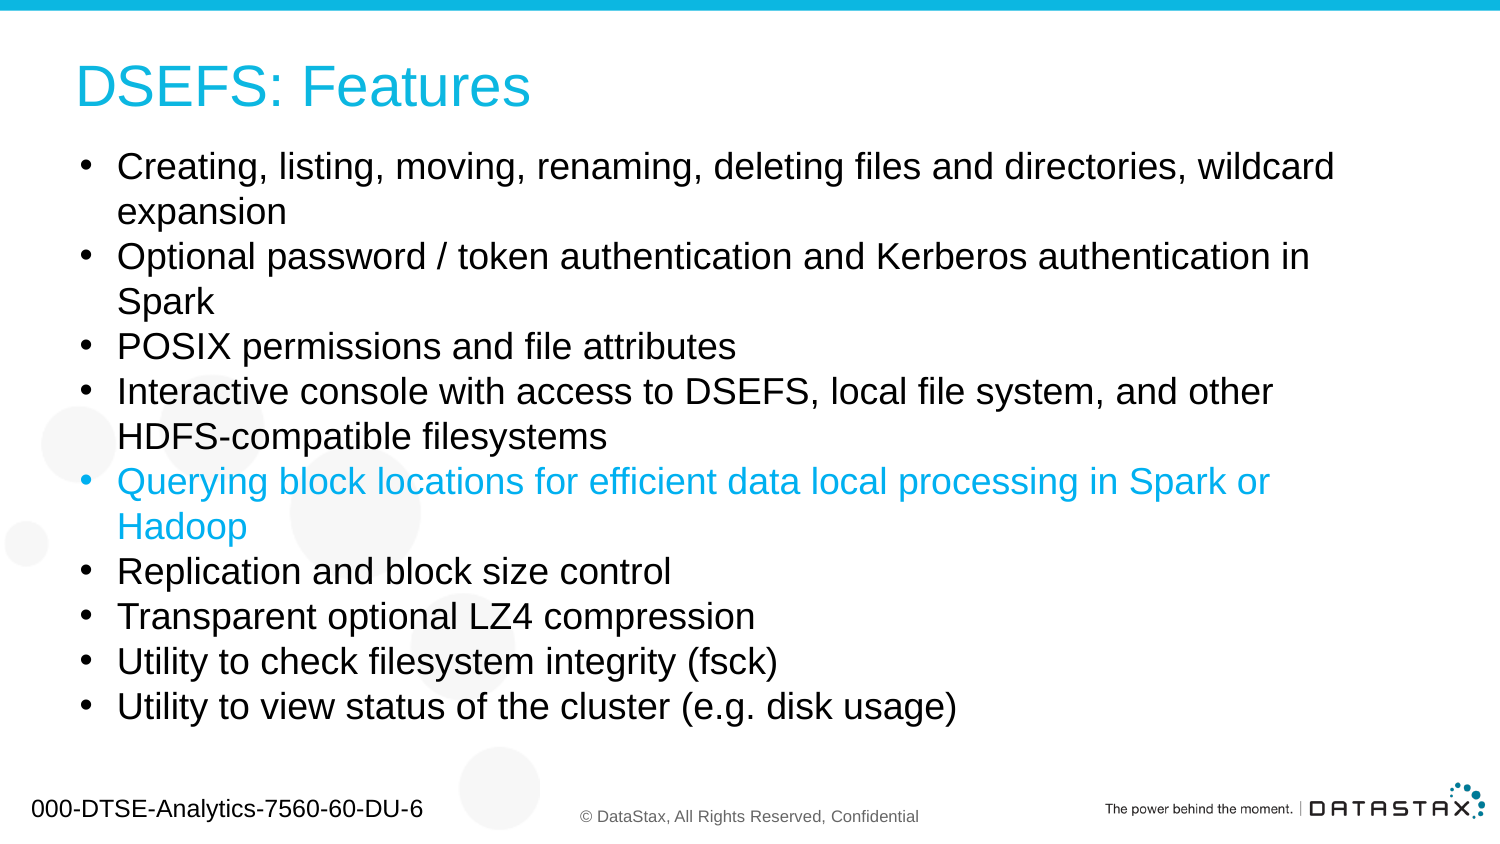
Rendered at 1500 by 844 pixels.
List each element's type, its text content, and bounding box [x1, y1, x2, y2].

slide_number 000-DTSE-Analytics-7560-60-DU-6 [16, 785, 720, 831]
picture [1090, 767, 1500, 834]
title DSEFS: Features [75, 44, 1425, 135]
text_box Creating, listing, moving, renaming, deleting files and directories, wildcard expansion Optional password / token authentication and Kerberos authentication in Spark POSIX permissions and file attributes Interactive console with access to DSEFS, local file system, and other HDFS-compatible filesystems Querying block locations for efficient data local processing in Spark or Hadoop Replication and block size control Transparent optional LZ4 compression Utility to check filesystem integrity (fsck) Utility to view status of the cluster (e.g. disk usage) [64, 134, 1385, 734]
